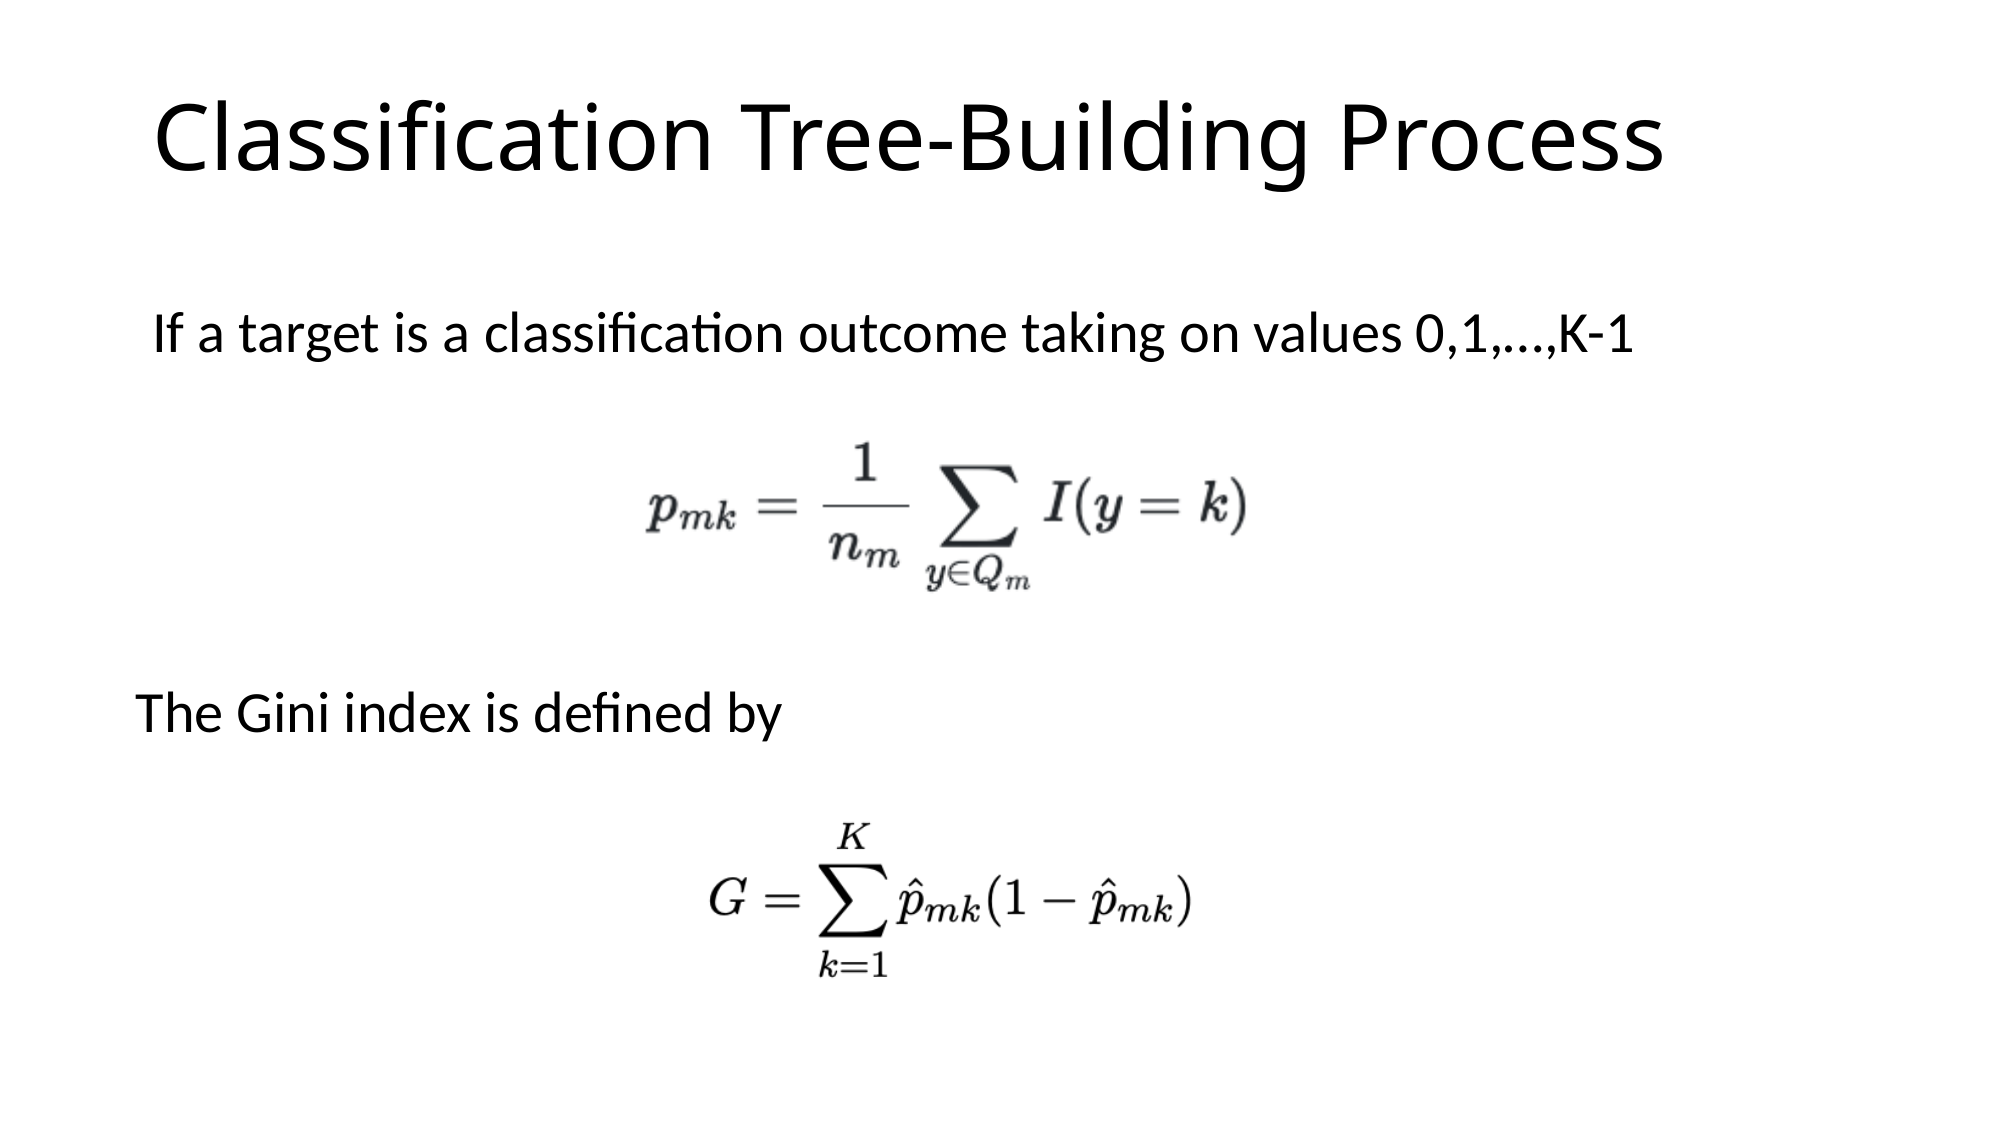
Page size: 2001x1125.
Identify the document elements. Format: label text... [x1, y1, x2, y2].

text_box The Gini index is defined by [120, 666, 1774, 822]
title Classification Tree-Building Process [137, 59, 1863, 221]
text_box If a target is a classification outcome taking on values 0,1,…,K-1 [137, 286, 1790, 372]
picture [698, 795, 1196, 1004]
picture [570, 431, 1324, 606]
